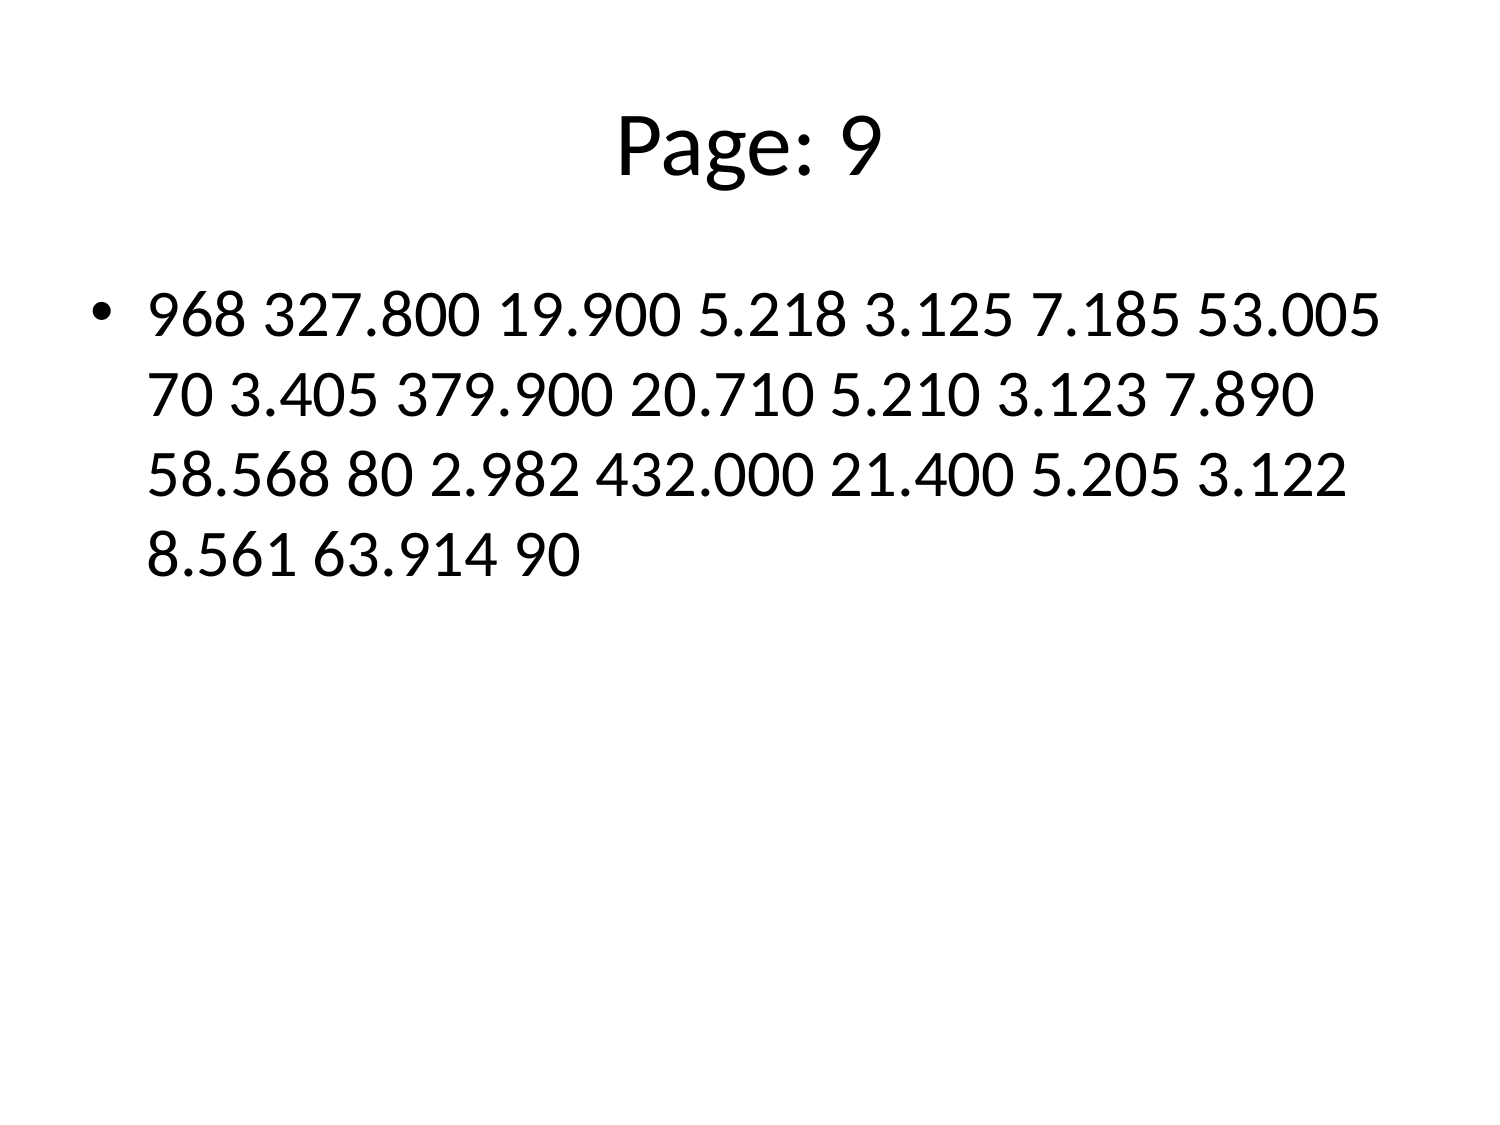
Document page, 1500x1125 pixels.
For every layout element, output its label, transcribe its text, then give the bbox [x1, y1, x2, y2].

list 968 327.800 19.900 5.218 3.125 7.185 53.005 70 3.405 379.900 20.710 5.210 3.123 7.890 58.568 80 2.982 432.000 21.400 5.205 3.122 8.561 63.914 90 [75, 262, 1425, 1005]
title Page: 9 [75, 45, 1425, 233]
